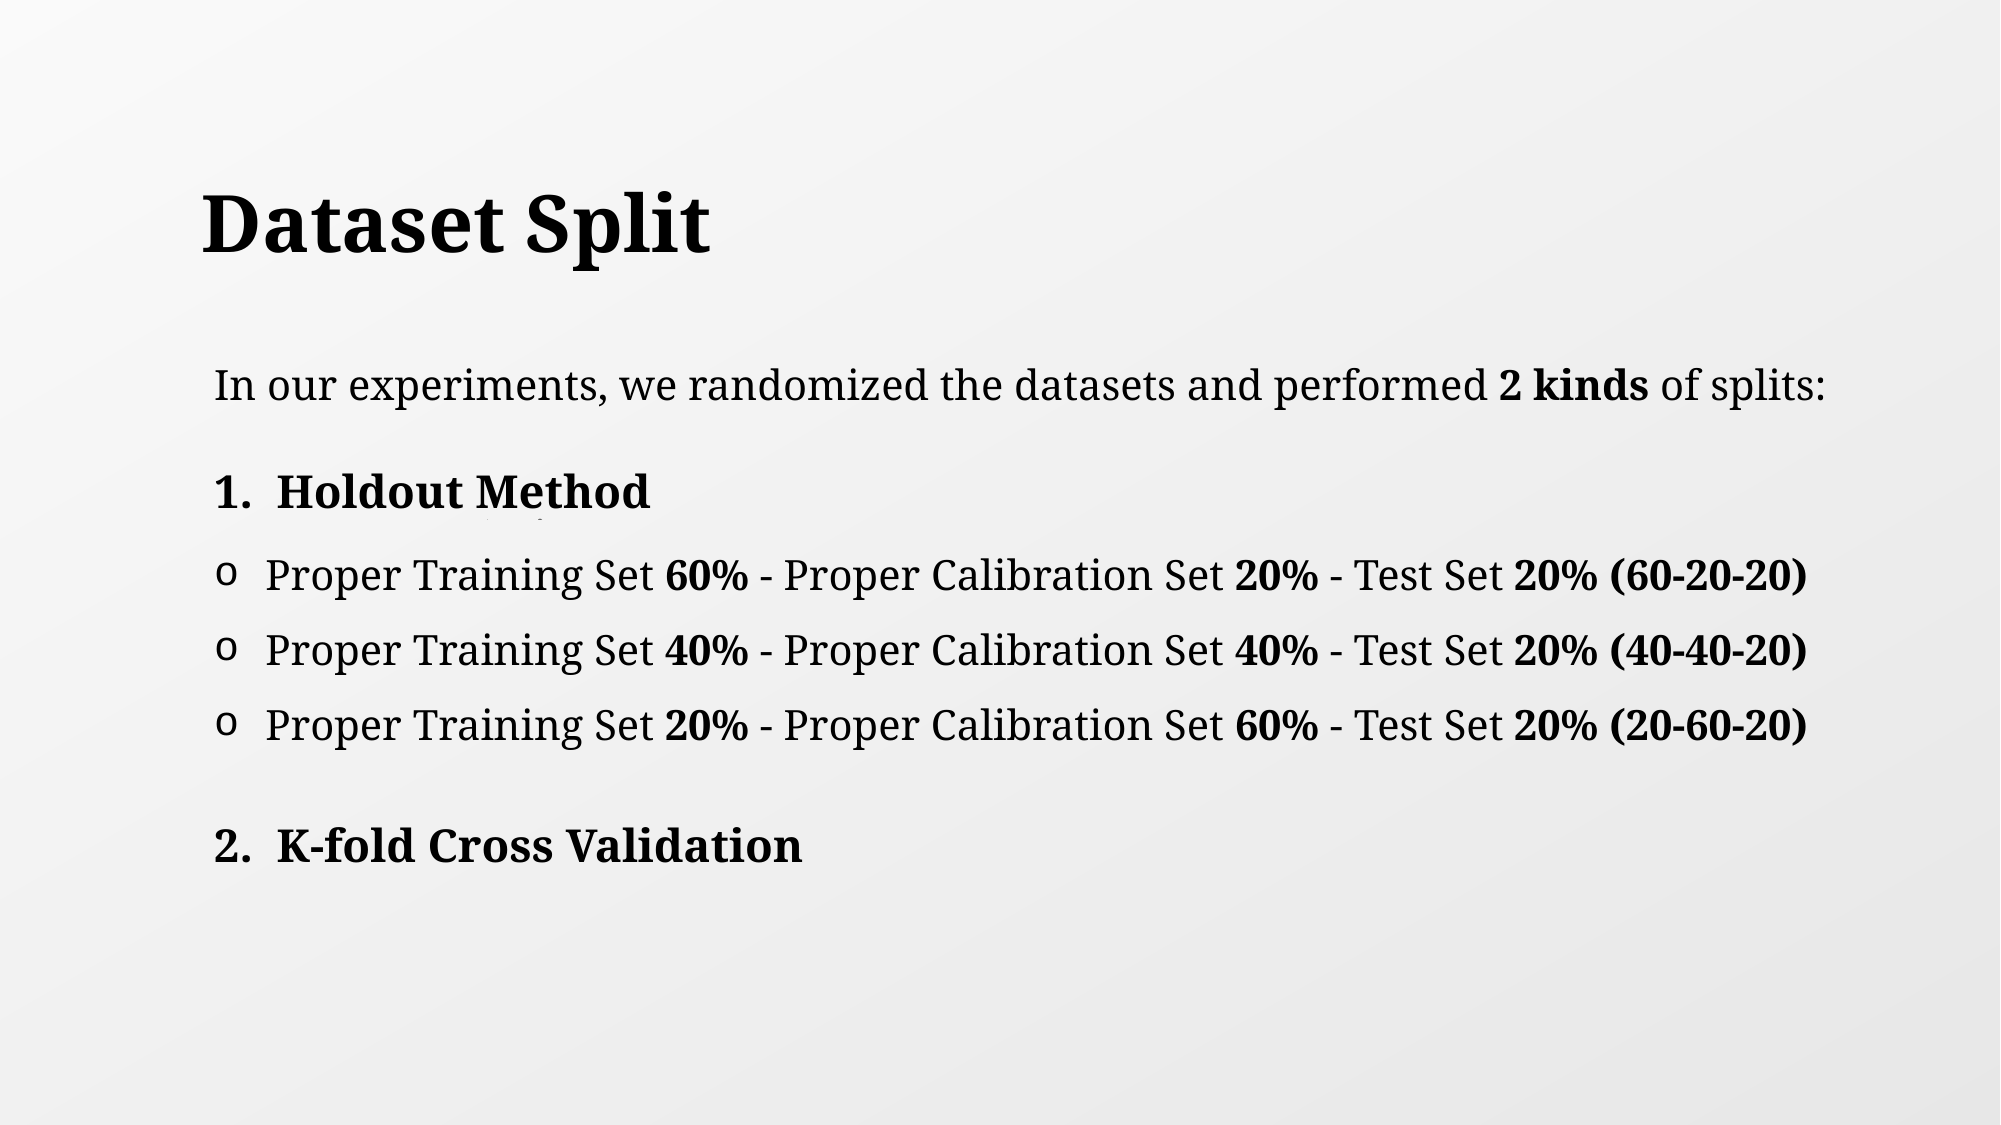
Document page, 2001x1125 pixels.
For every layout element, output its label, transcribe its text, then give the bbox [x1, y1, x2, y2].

text_box In our experiments, we randomized the datasets and performed 2 kinds of splits: 1. Holdout Method sdds Proper Training Set 60% - Proper Calibration Set 20% - Test Set 20% (60-20-20) Proper Training Set 40% - Proper Calibration Set 40% - Test Set 20% (40-40-20) Proper Training Set 20% - Proper Calibration Set 60% - Test Set 20% (20-60-20) 2. K-fold Cross Validation [199, 326, 1859, 957]
title Dataset Split [186, 118, 1820, 287]
